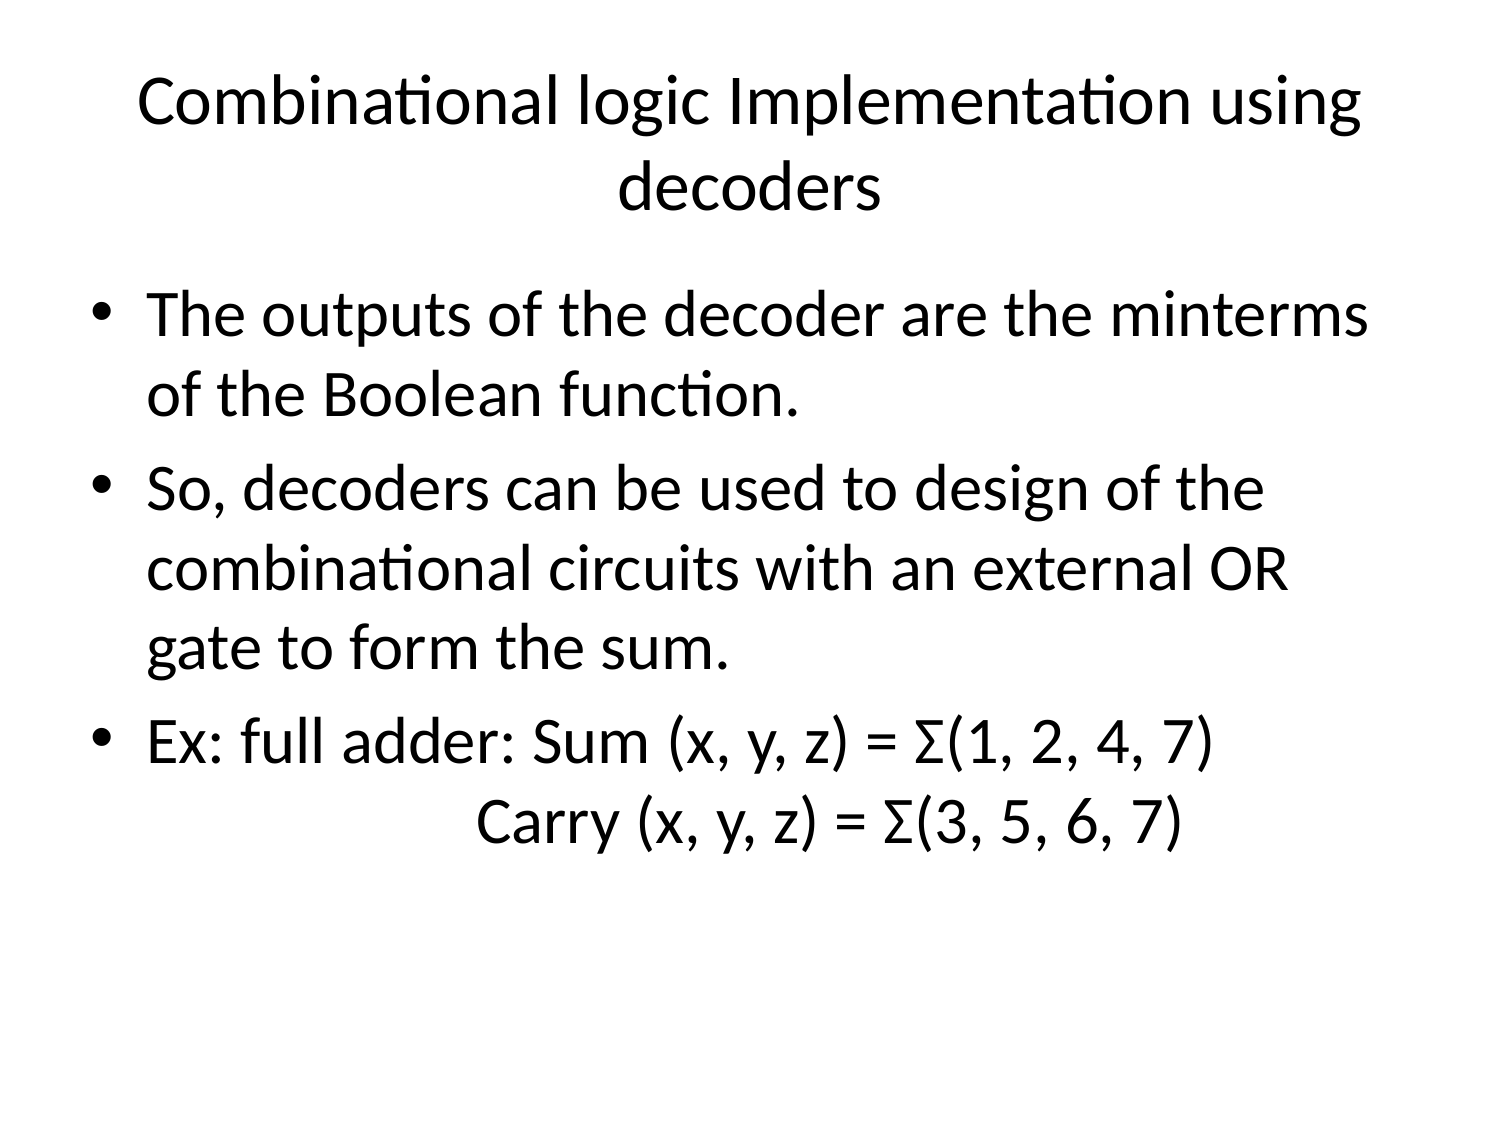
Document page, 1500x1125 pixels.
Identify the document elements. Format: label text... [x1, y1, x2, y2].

title Combinational logic Implementation using decoders [75, 45, 1425, 233]
list The outputs of the decoder are the minterms of the Boolean function. So, decoders can be used to design of the combinational circuits with an external OR gate to form the sum. Ex: full adder: Sum (x, y, z) = Σ(1, 2, 4, 7) Carry (x, y, z) = Σ(3, 5, 6, 7) [75, 262, 1425, 1005]
